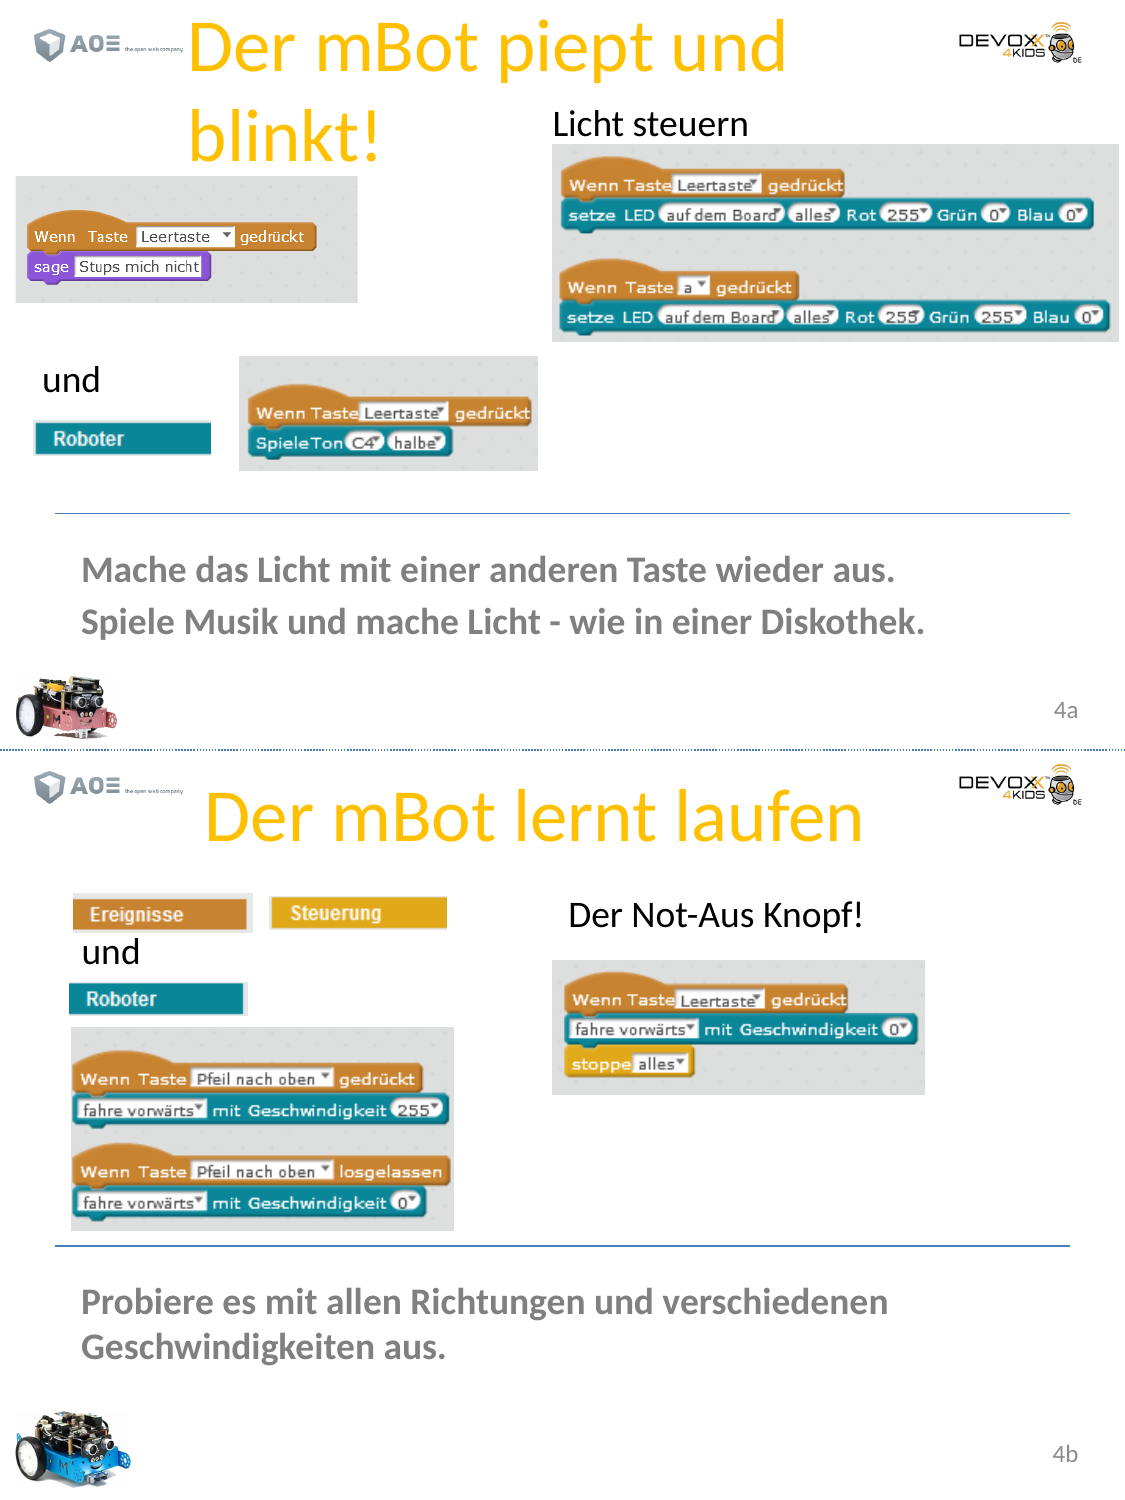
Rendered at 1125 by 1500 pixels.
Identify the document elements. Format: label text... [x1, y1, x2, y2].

picture [71, 1027, 454, 1232]
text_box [15, 1411, 131, 1488]
picture [30, 23, 172, 65]
picture [269, 896, 447, 930]
list Der mBot lernt laufen [189, 759, 944, 885]
picture [552, 144, 1119, 342]
list Probiere es mit allen Richtungen und verschiedenen Geschwindigkeiten aus. [66, 1269, 1125, 1376]
list Der mBot piept und blinkt! [172, 0, 982, 116]
text_box Licht steuern [537, 91, 801, 152]
picture [15, 176, 358, 303]
picture [956, 762, 1083, 806]
picture [982, 20, 1083, 64]
picture [33, 420, 211, 456]
picture [72, 893, 254, 933]
picture [238, 356, 538, 472]
text_box und [27, 347, 117, 408]
picture [30, 765, 189, 807]
text_box und [66, 919, 156, 980]
text_box Der Not-Aus Knopf! [553, 882, 881, 943]
picture [69, 982, 248, 1016]
list Mache das Licht mit einer anderen Taste wieder aus. Spiele Musik und mache Licht - wie in einer Diskothek. [66, 537, 1125, 653]
picture [552, 960, 925, 1096]
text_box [15, 673, 118, 739]
